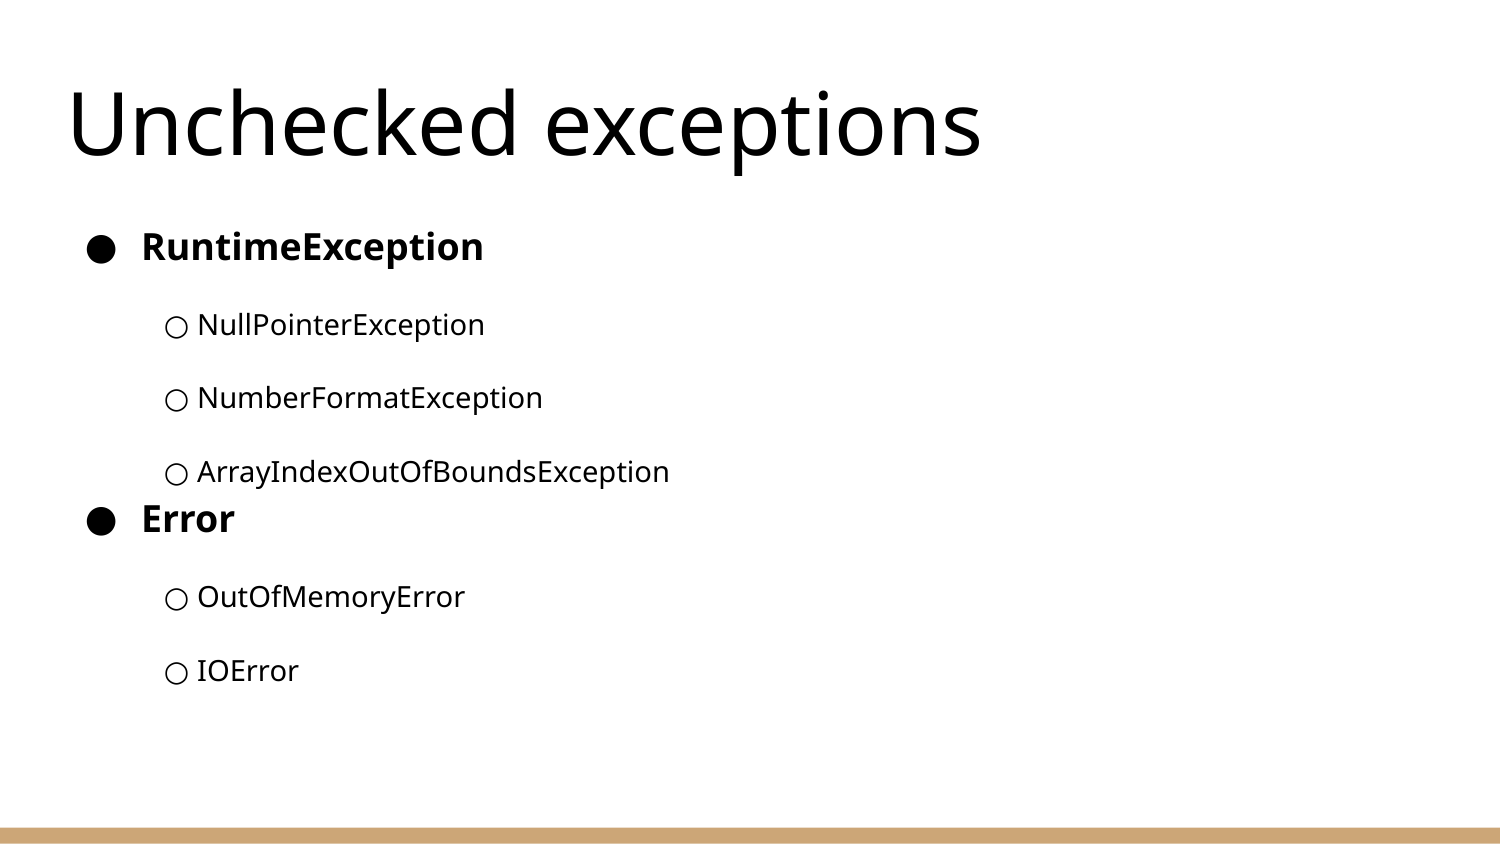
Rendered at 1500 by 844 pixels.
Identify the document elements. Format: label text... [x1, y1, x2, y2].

title Unchecked exceptions [51, 51, 1449, 189]
list RuntimeException ○ NullPointerException ○ NumberFormatException ○ ArrayIndexOutOfBoundsException Error ○ OutOfMemoryError ○ IOError [51, 200, 1449, 752]
